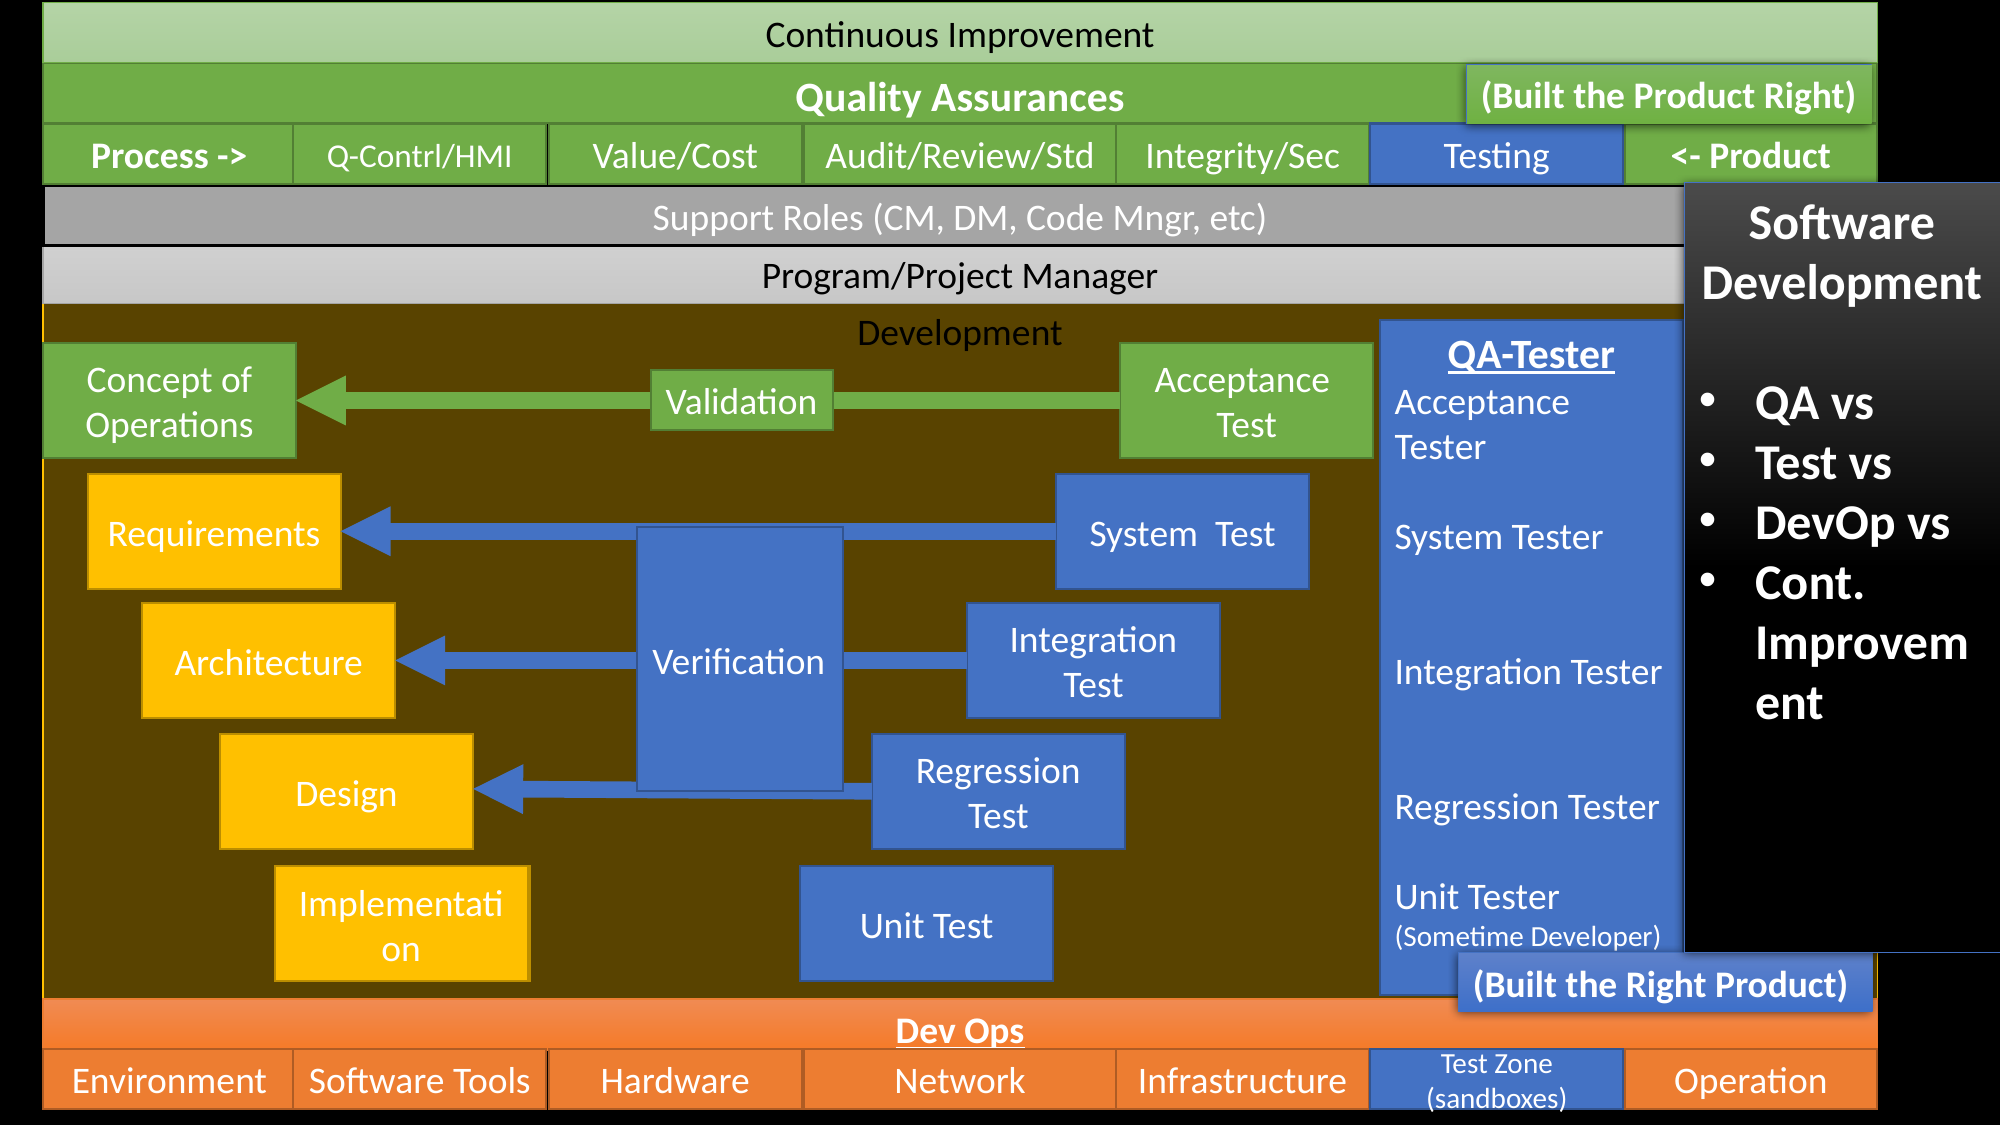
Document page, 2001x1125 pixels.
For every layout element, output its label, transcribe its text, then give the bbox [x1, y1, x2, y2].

text_box Verification [636, 526, 844, 531]
text_box Software Development QA vs Test vs DevOp vs Cont. Improvement [1683, 182, 2000, 953]
text_box Architecture [141, 602, 396, 719]
text_box Q-Contrl/HMI [292, 122, 547, 185]
text_box Regression Test [871, 733, 1126, 850]
text_box Development [42, 304, 1675, 998]
text_box Continuous Improvement [42, 2, 1878, 63]
text_box Validation [650, 369, 834, 400]
text_box Value/Cost [548, 122, 803, 185]
text_box Unit Test [799, 865, 1054, 982]
text_box (Built the Product Right) [1465, 64, 1872, 124]
text_box Acceptance Test [1119, 342, 1374, 459]
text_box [473, 788, 872, 792]
text_box Infrastructure [1117, 1048, 1369, 1110]
text_box Concept of Operations [42, 342, 297, 459]
text_box Program/Project Manager [42, 247, 1675, 304]
text_box Network [803, 1048, 1117, 1110]
text_box Hardware [548, 1048, 803, 1110]
text_box QA-Tester Acceptance Tester System Tester Integration Tester Regression Tester Unit Tester (Sometime Developer) [1379, 319, 1675, 996]
text_box Test Zone (sandboxes) [1369, 1048, 1624, 1110]
text_box Verification [636, 532, 844, 660]
text_box Verification [636, 661, 844, 788]
text_box Environment [42, 1048, 292, 1110]
text_box Audit/Review/Std [803, 122, 1117, 185]
text_box Implementation [274, 865, 529, 982]
text_box Process -> [42, 122, 292, 185]
text_box (Built the Right Product) [1458, 952, 1873, 1012]
text_box Design [219, 733, 474, 850]
text_box Integration Test [966, 602, 1221, 719]
text_box Software Tools [292, 1048, 547, 1110]
text_box Integrity/Sec [1117, 122, 1369, 185]
text_box Requirements [87, 473, 342, 590]
text_box Operation [1624, 1048, 1878, 1110]
text_box <- Product [1624, 129, 1878, 185]
text_box Dev Ops [42, 998, 1878, 1051]
text_box Testing [1369, 122, 1624, 185]
text_box System Test [1055, 473, 1310, 590]
text_box Support Roles (CM, DM, Code Mngr, etc) [41, 184, 1676, 247]
text_box Quality Assurances [42, 63, 1460, 124]
text_box Validation [650, 401, 834, 431]
